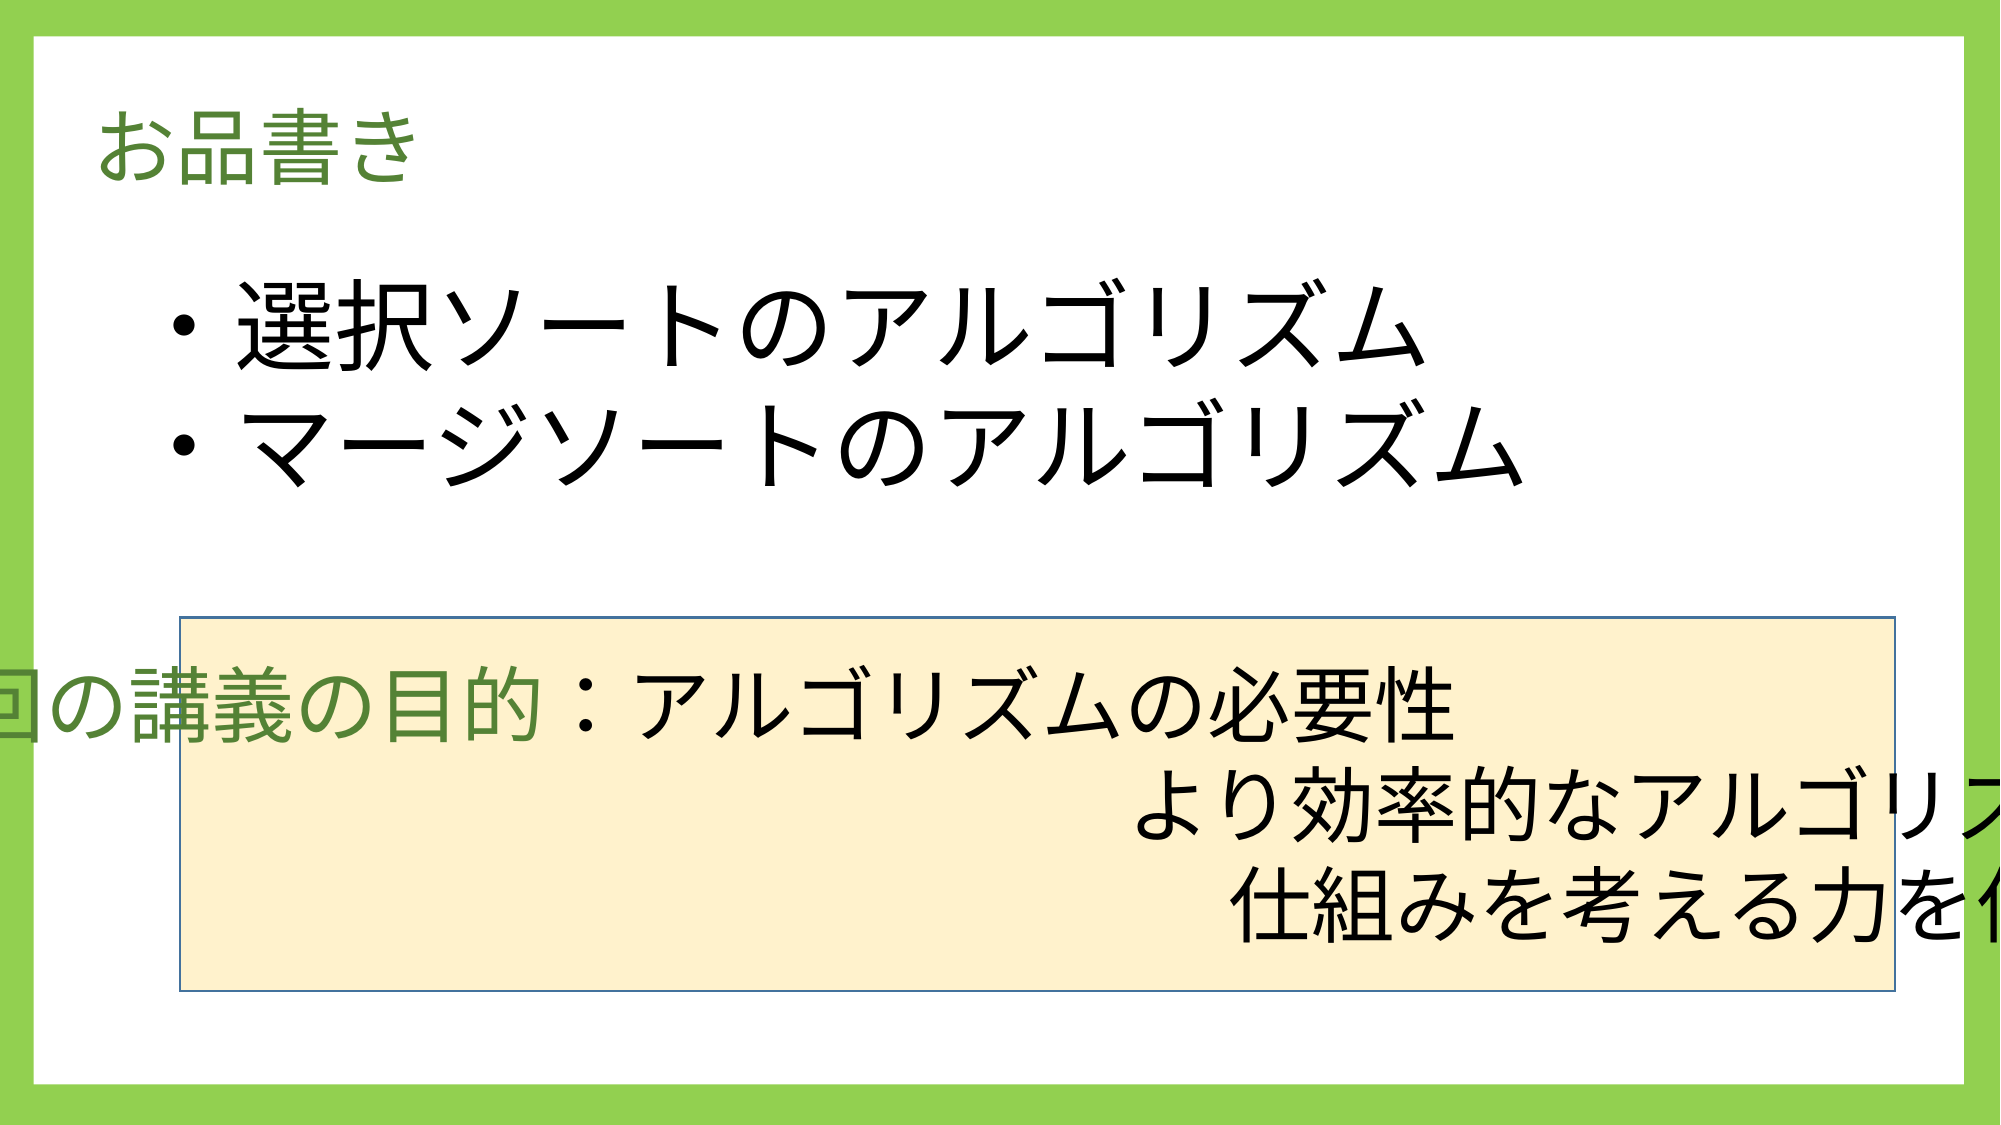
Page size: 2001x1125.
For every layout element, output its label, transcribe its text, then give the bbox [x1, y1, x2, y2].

text_box ・選択ソートのアルゴリズム ・マージソートのアルゴリズム [119, 256, 1786, 512]
text_box [179, 960, 1896, 992]
text_box [179, 616, 1896, 645]
text_box 今回の講義の目的：アルゴリズムの必要性 より効率的なアルゴリズムの 仕組みを考える力を付ける [0, 645, 2000, 960]
text_box お品書き [78, 87, 441, 203]
